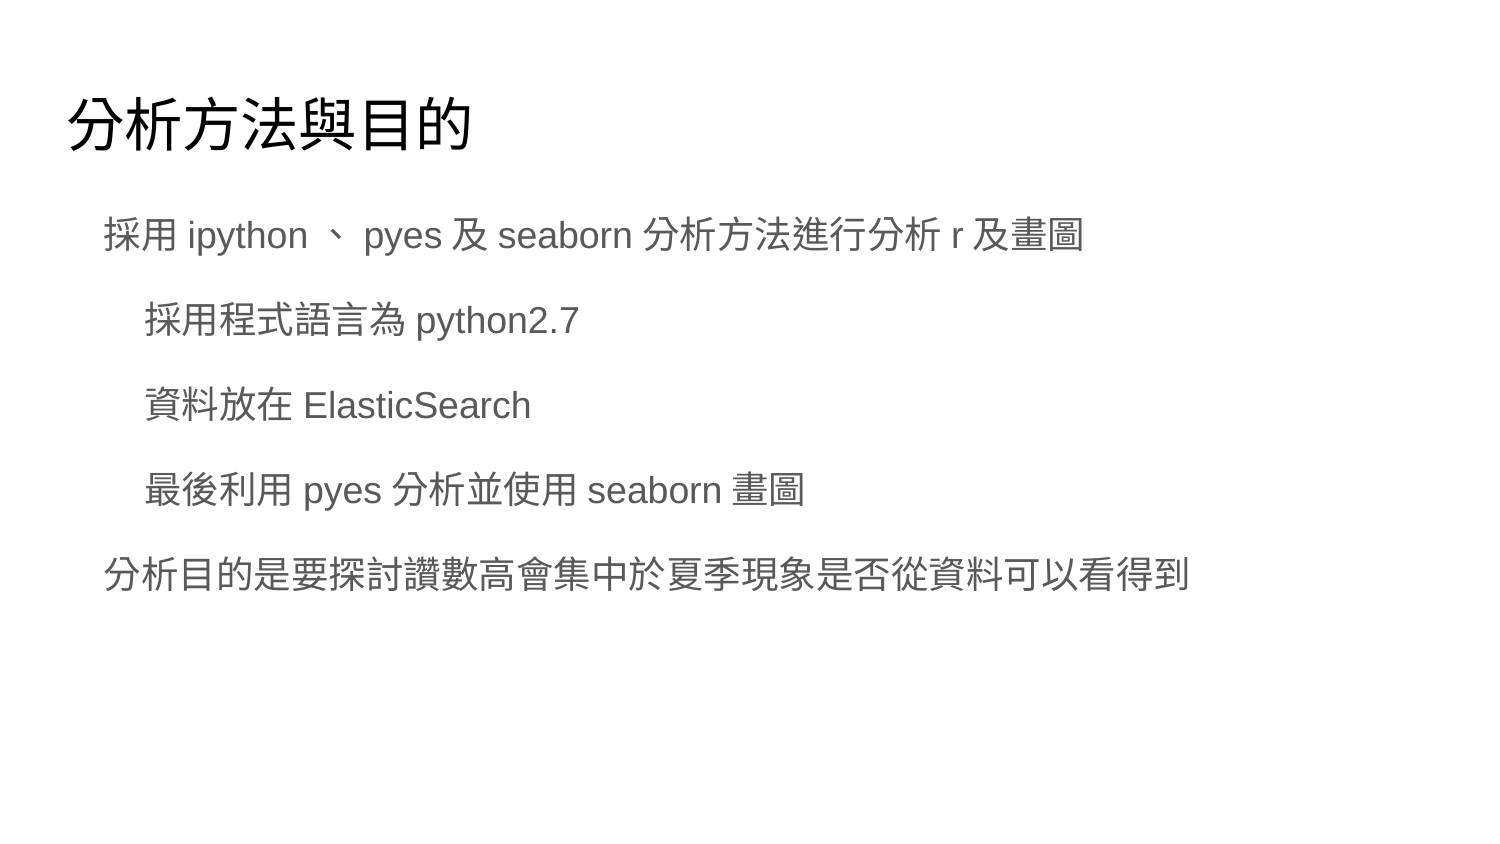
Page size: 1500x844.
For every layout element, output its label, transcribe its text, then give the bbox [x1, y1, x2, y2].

list 採用ipython、pyes及seaborn分析方法進行分析r及畫圖 採用程式語言為python2.7 資料放在ElasticSearch 最後利用pyes分析並使用seaborn畫圖 分析目的是要探討讚數高會集中於夏季現象是否從資料可以看得到 [51, 189, 1449, 750]
title 分析方法與目的 [51, 72, 1449, 167]
